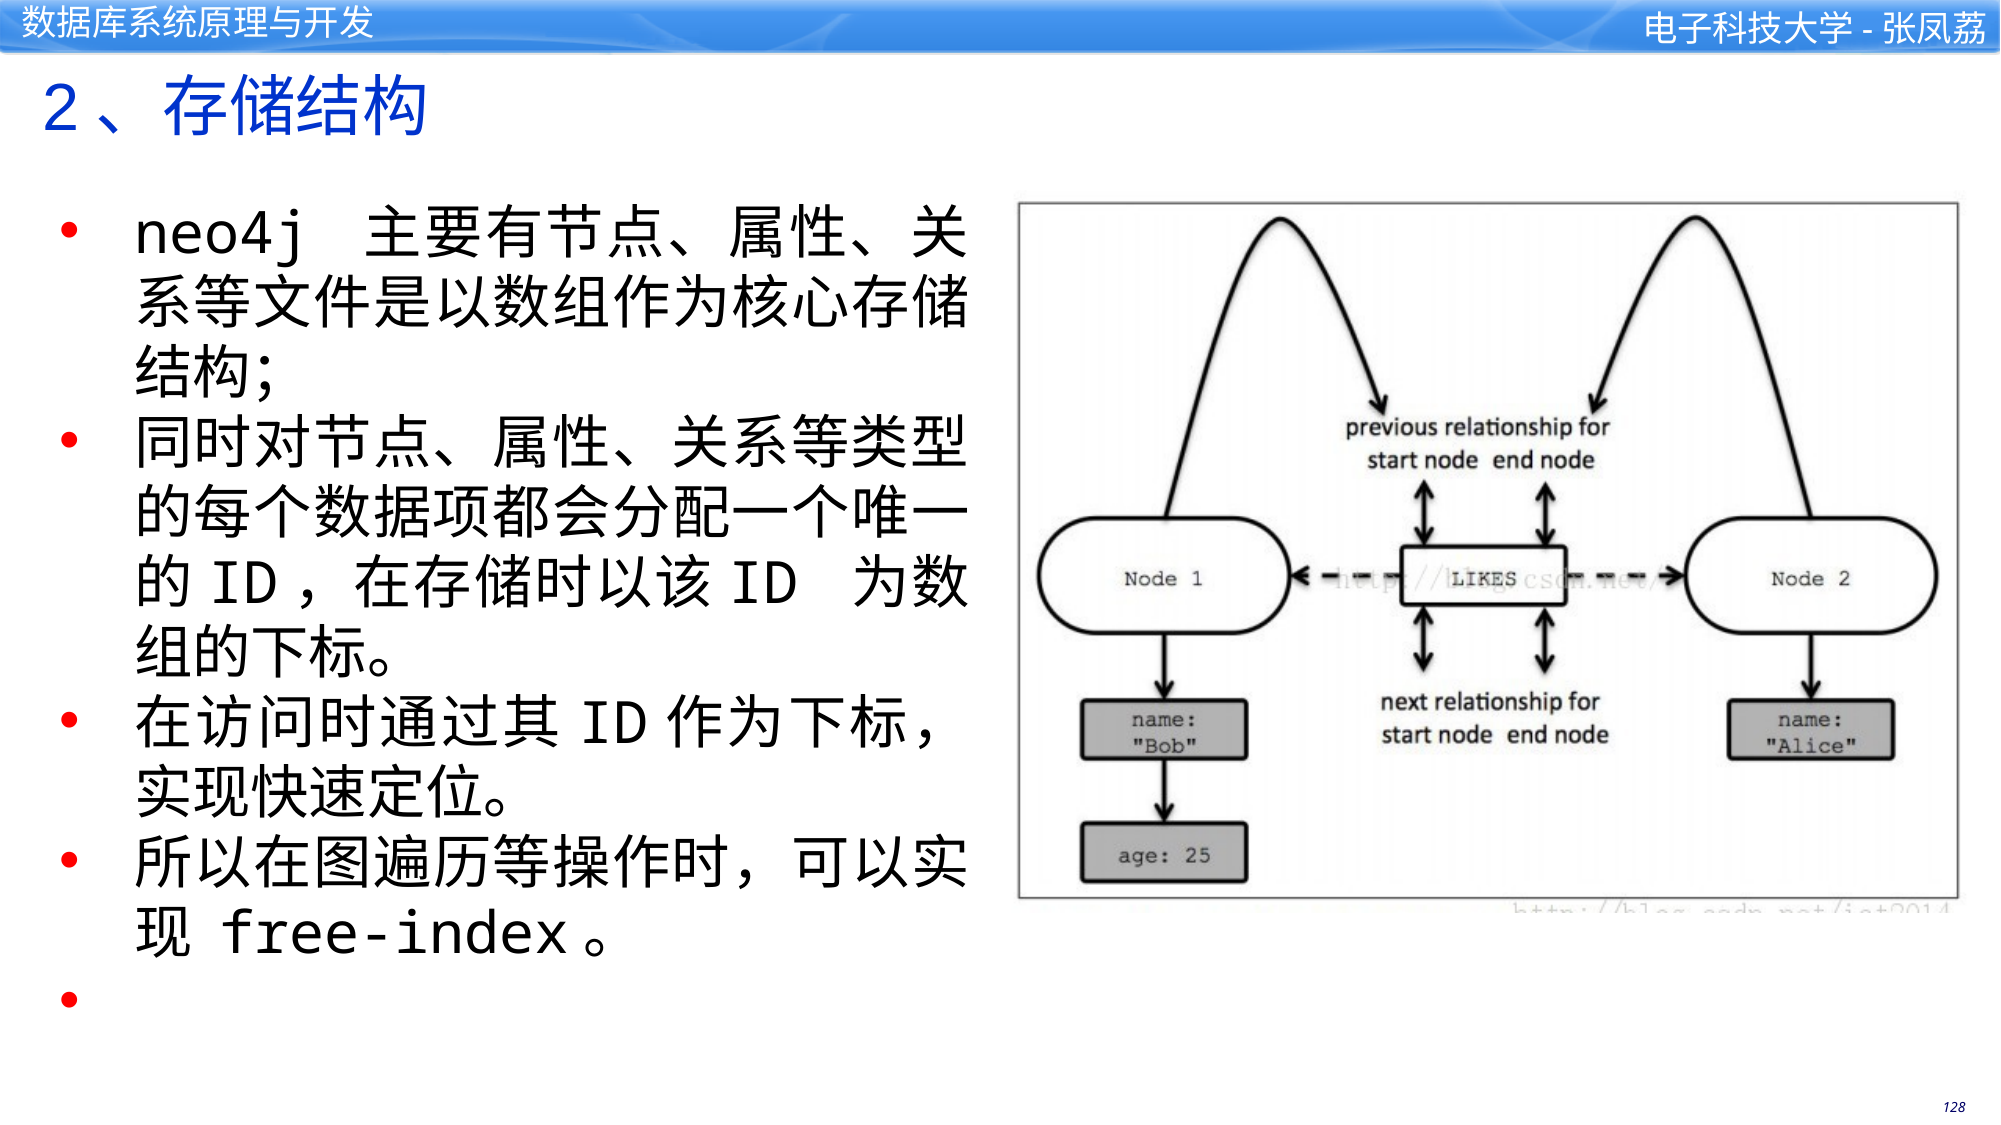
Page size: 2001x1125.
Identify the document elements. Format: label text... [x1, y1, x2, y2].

text_box 2、存储结构 [23, 54, 1117, 154]
picture [0, 0, 2000, 55]
text_box neo4j 主要有节点、属性、关系等文件是以数组作为核心存储结构； 同时对节点、属性、关系等类型的每个数据项都会分配一个唯一的ID，在存储时以该ID 为数组的下标。 在访问时通过其ID作为下标，实现快速定位。 所以在图遍历等操作时，可以实现 free-index。 [38, 184, 990, 1045]
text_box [1011, 189, 1967, 913]
